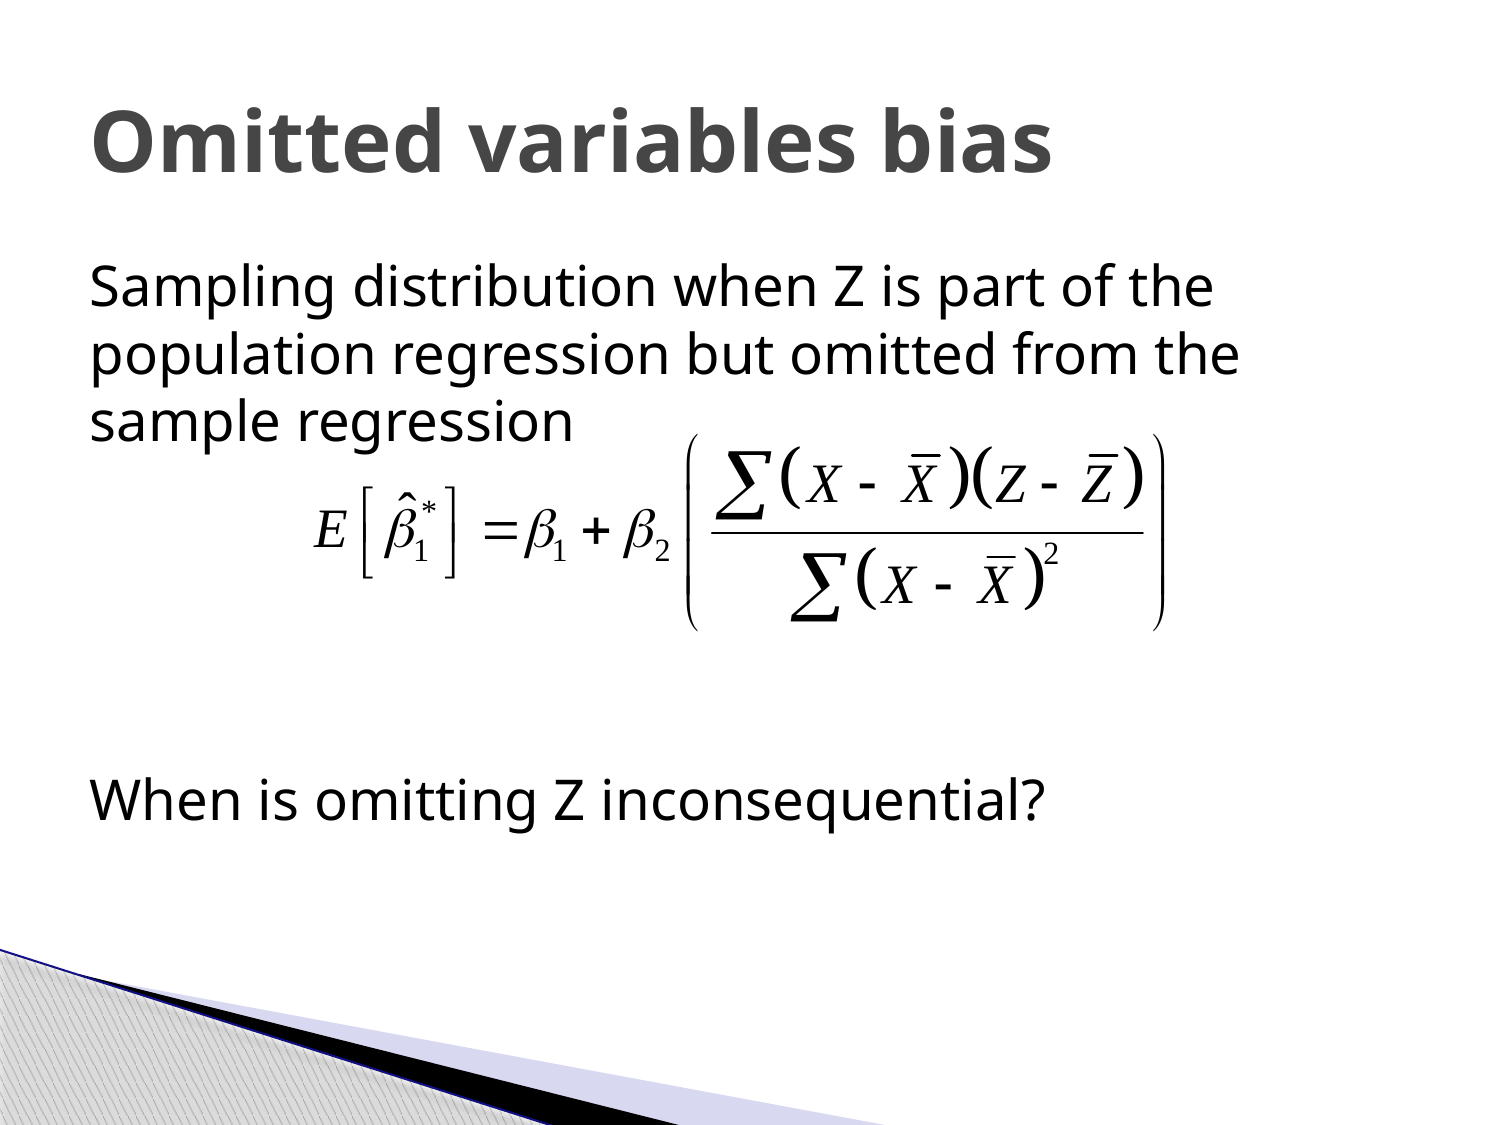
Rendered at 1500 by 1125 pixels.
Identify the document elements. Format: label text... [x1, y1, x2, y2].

list Sampling distribution when Z is part of the population regression but omitted from the sample regression When is omitting Z inconsequential? [75, 243, 1425, 986]
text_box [304, 421, 1183, 645]
title Omitted variables bias [75, 45, 1425, 233]
